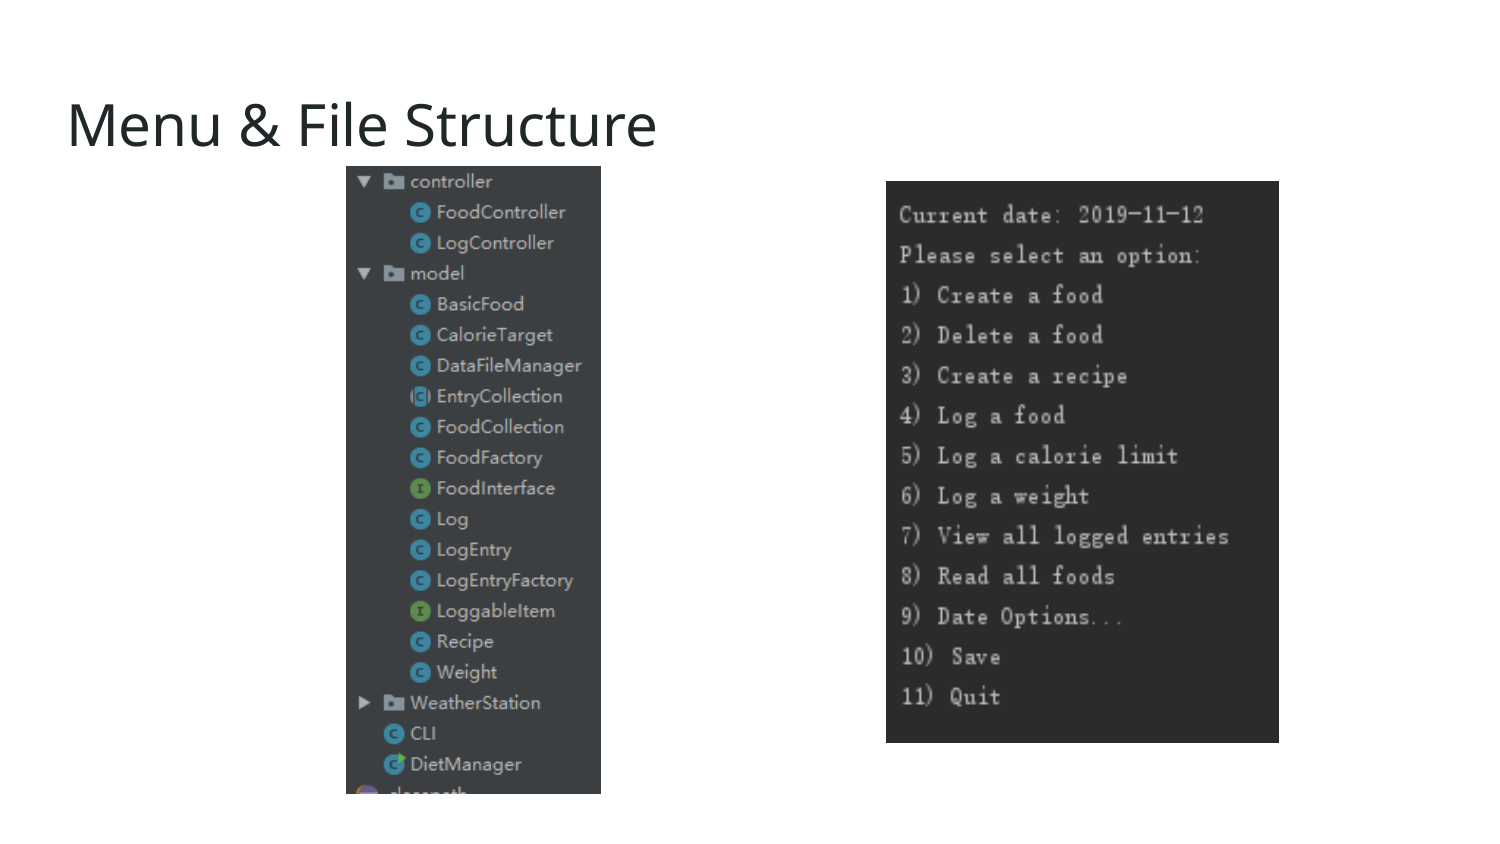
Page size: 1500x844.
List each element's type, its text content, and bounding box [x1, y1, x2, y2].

picture [346, 166, 601, 794]
title Menu & File Structure [51, 72, 1449, 167]
picture [885, 181, 1279, 743]
